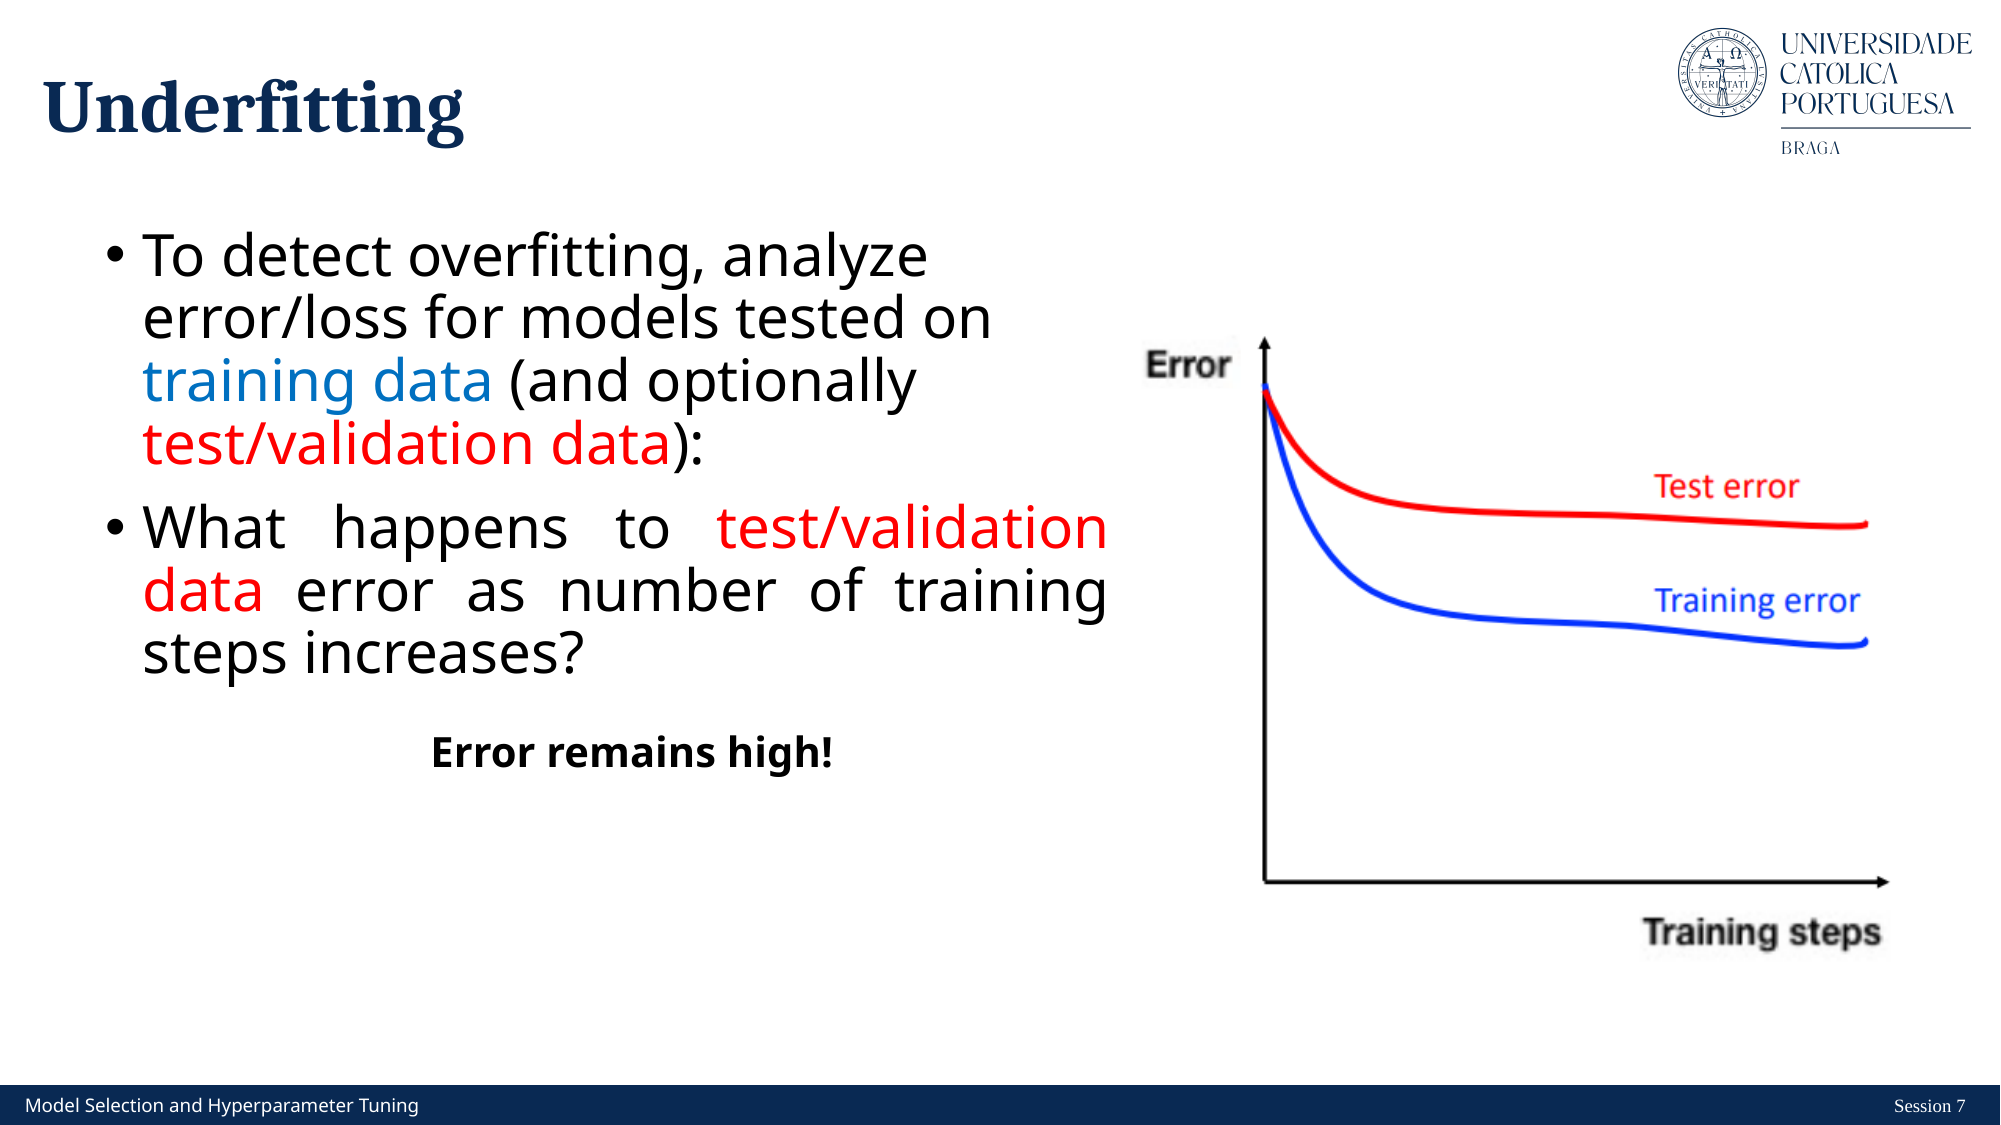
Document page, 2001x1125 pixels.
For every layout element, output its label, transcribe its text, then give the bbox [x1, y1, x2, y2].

picture [1672, 18, 1982, 163]
list To detect overfitting, analyze error/loss for models tested on training data (and optionally test/validation data): What happens to test/validation data error as number of training steps increases? [89, 218, 1125, 1075]
text_box Error remains high! [415, 717, 866, 783]
text_box Model Selection and Hyperparameter Tuning [9, 1086, 1126, 1125]
text_box [0, 1085, 2000, 1125]
title Underfitting [27, 0, 1753, 218]
text_box Session 7 [1126, 1086, 1981, 1125]
picture [1124, 307, 1970, 984]
